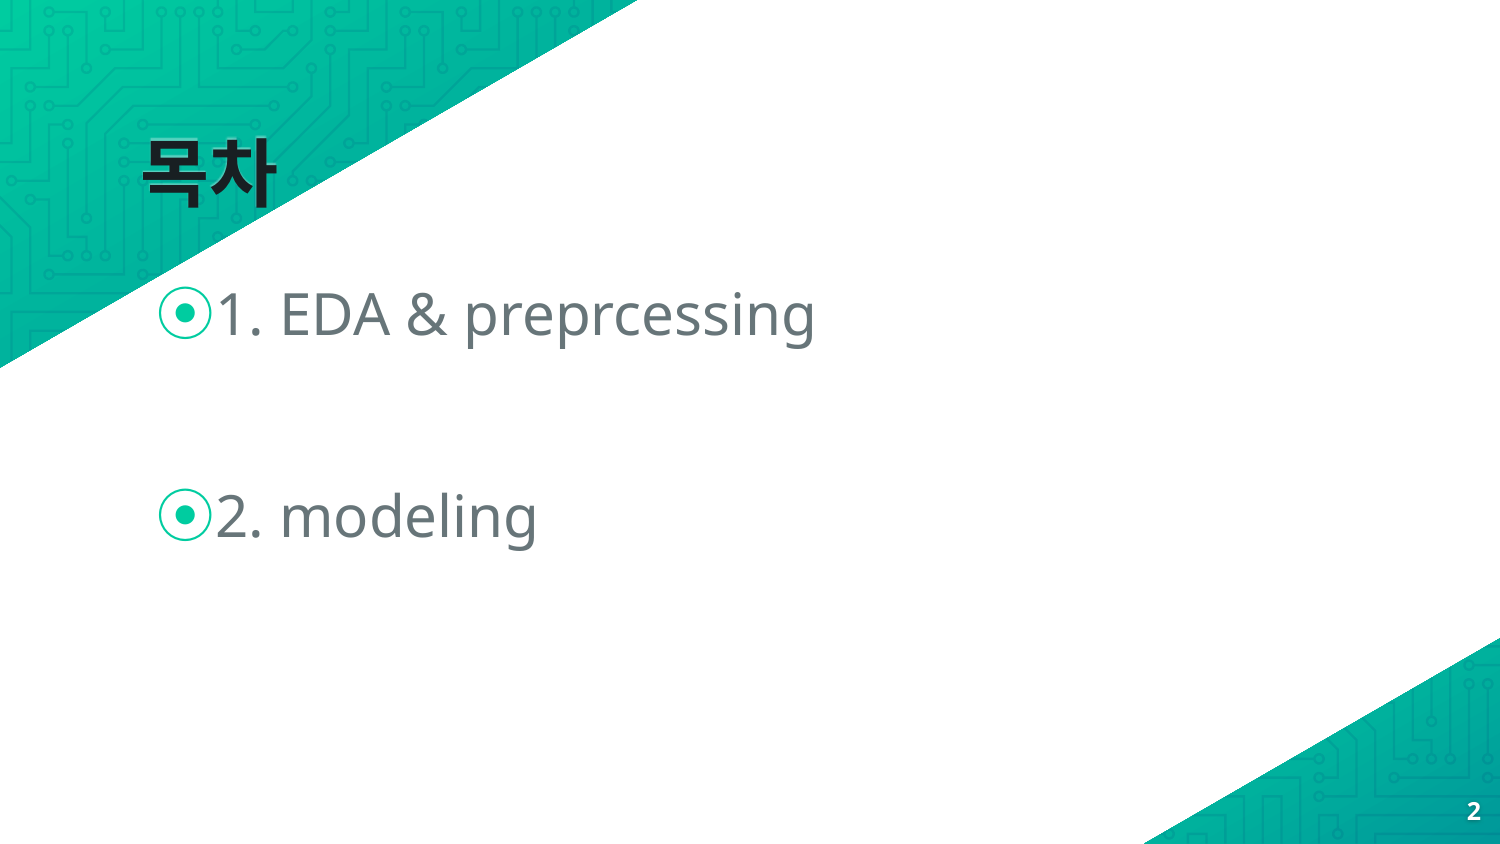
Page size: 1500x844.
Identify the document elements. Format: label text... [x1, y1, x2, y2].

list 2. modeling [140, 469, 975, 539]
title 목차 [140, 137, 1360, 219]
slide_number 2 [1391, 779, 1482, 844]
list 1. EDA & preprcessing [140, 267, 975, 434]
